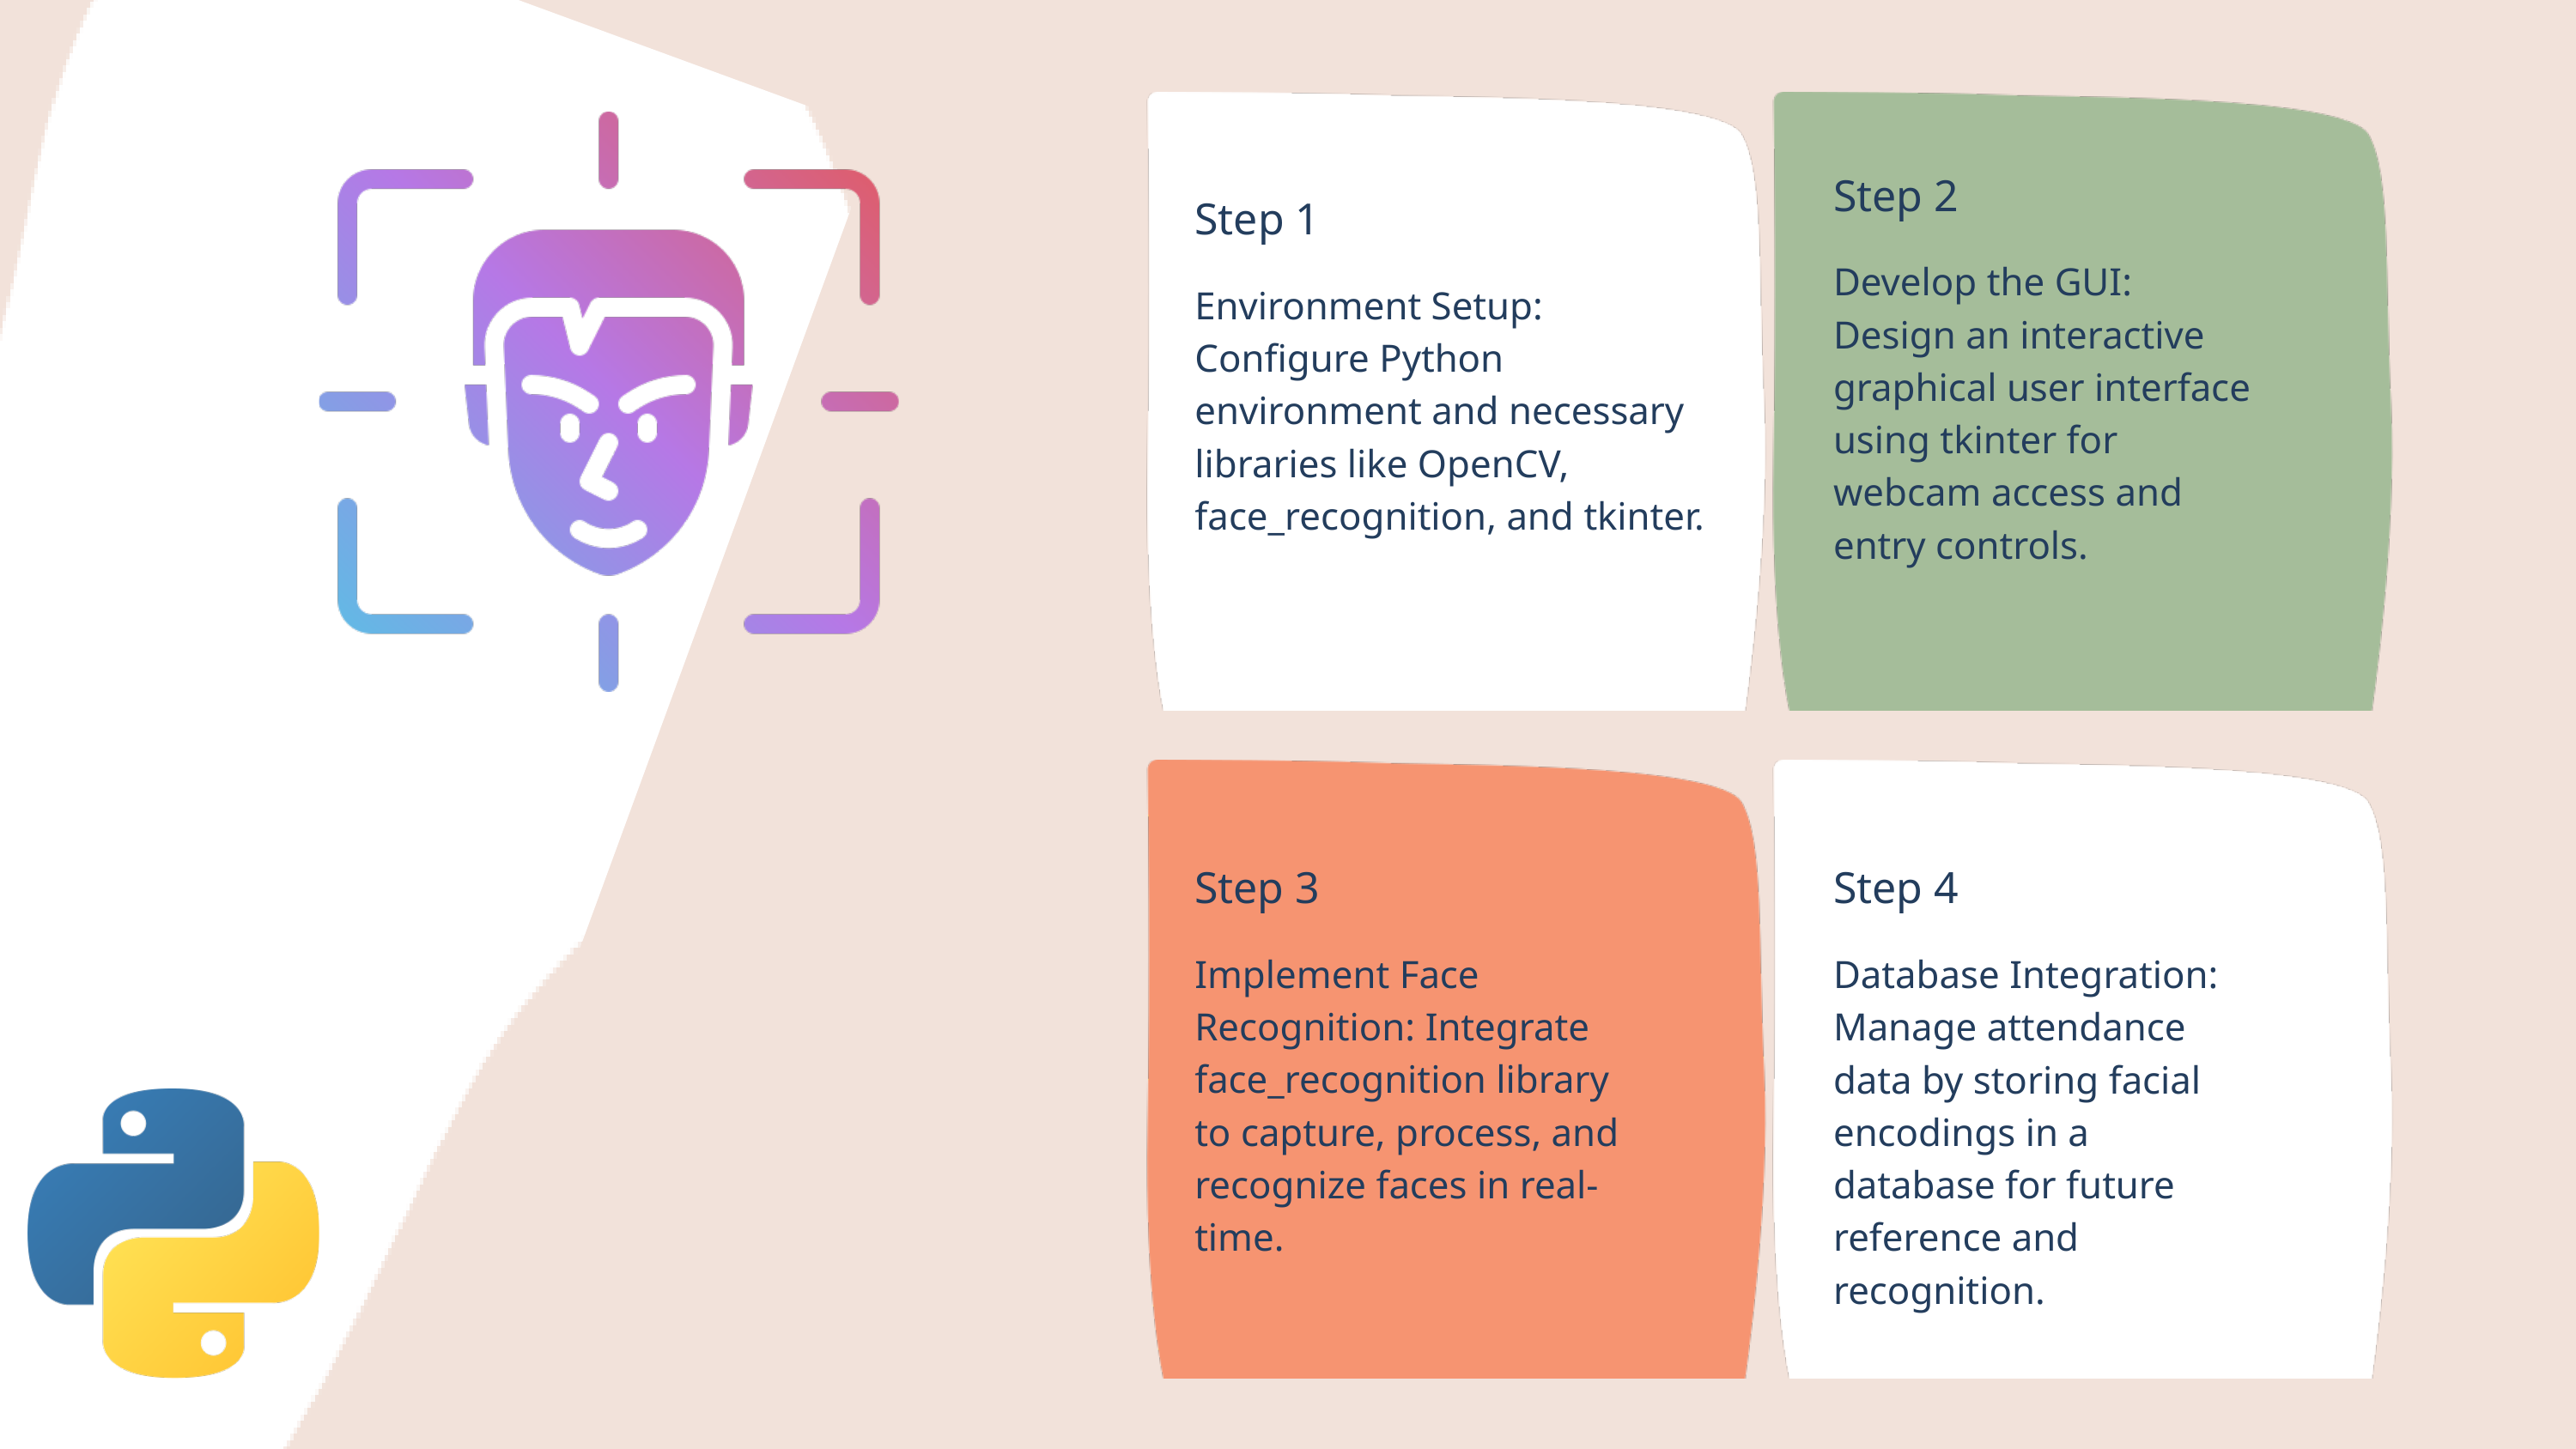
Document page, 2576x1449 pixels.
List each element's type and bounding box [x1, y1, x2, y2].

text_box [1771, 760, 2398, 1379]
text_box [27, 1088, 319, 1379]
text_box [1194, 191, 1722, 533]
text_box [0, 0, 823, 1449]
text_box [1832, 860, 2261, 1254]
text_box [1832, 167, 2261, 562]
text_box [1145, 92, 1771, 711]
text_box [1194, 860, 1622, 1254]
text_box [1145, 760, 1771, 1379]
text_box [319, 112, 899, 692]
text_box [1771, 92, 2398, 711]
